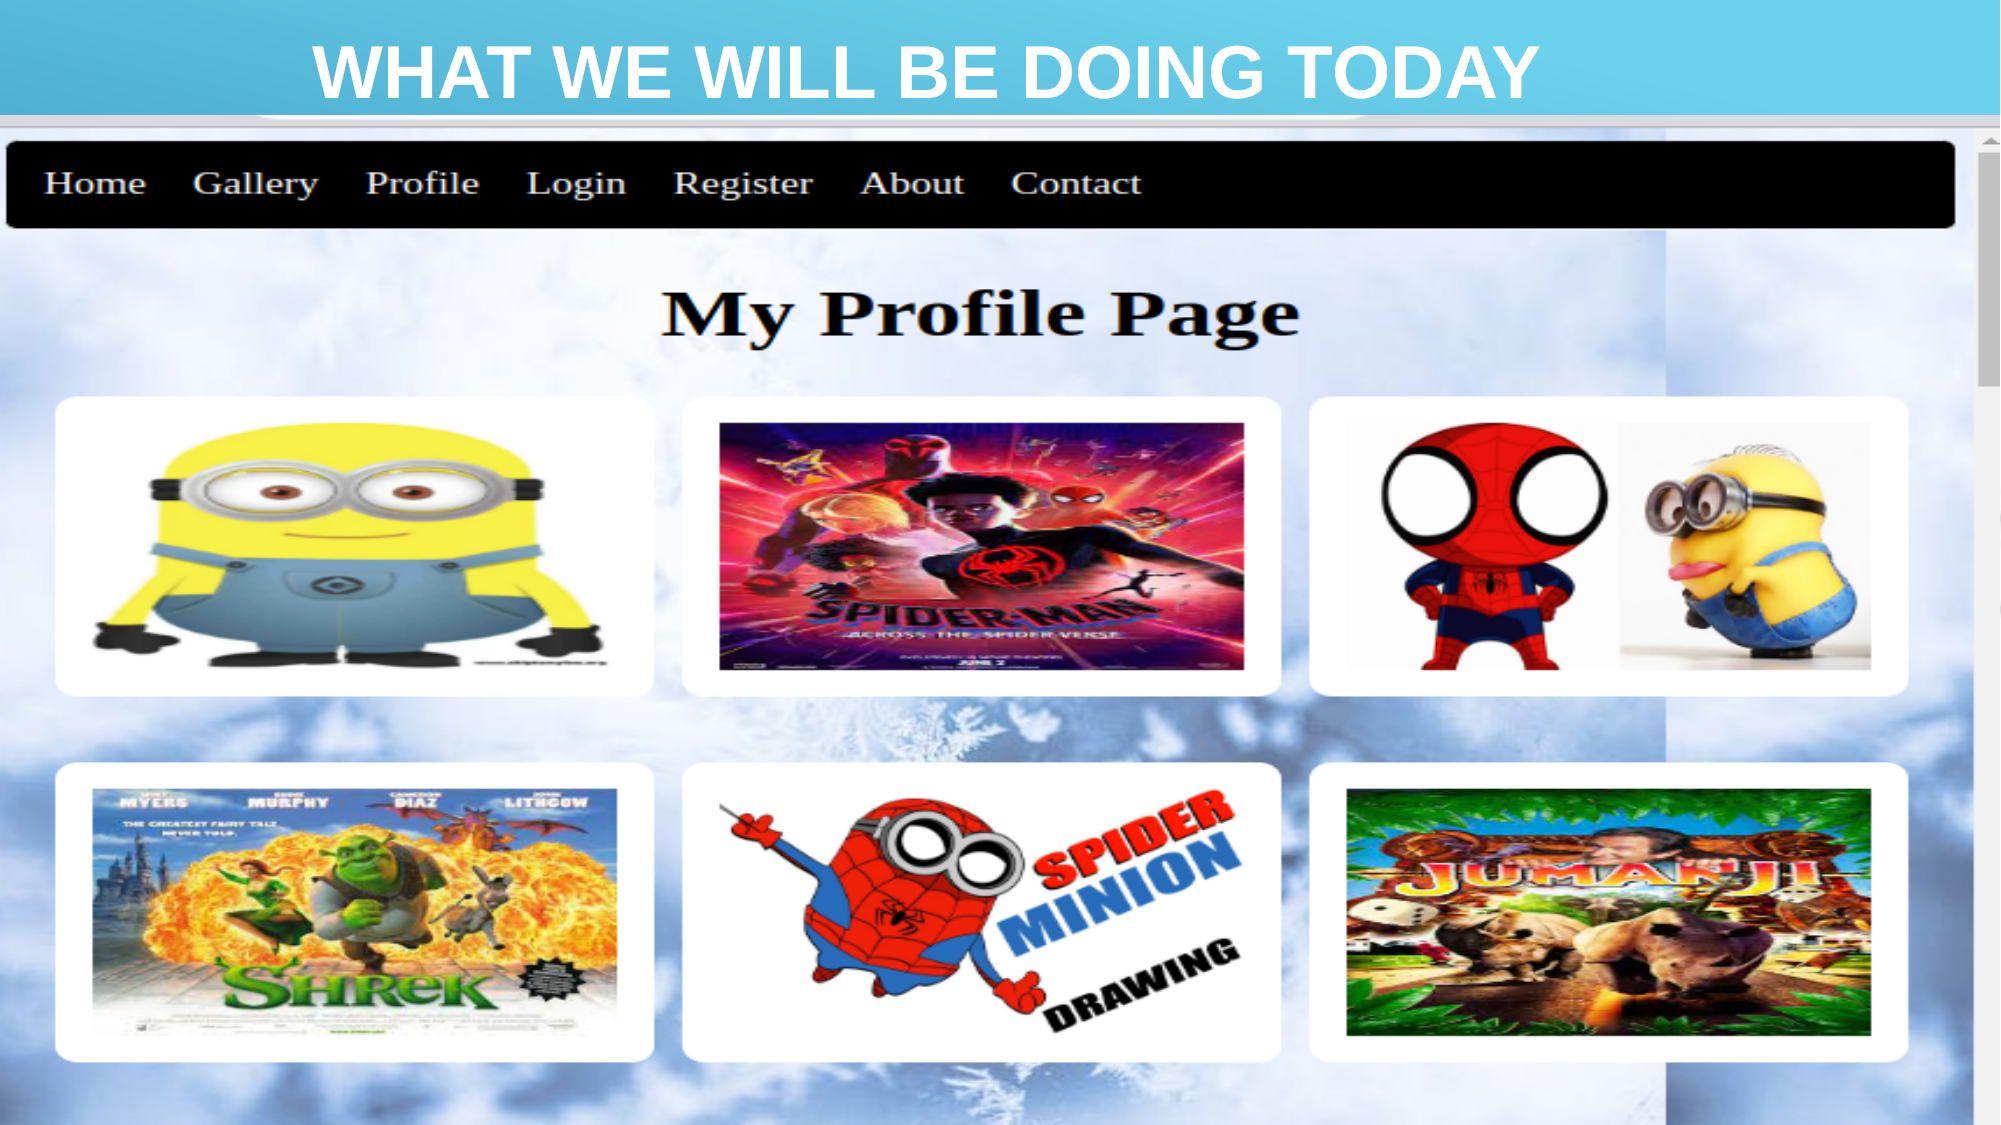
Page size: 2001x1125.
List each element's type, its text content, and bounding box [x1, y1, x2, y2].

picture [0, 114, 2000, 1125]
text_box WHAT WE WILL BE DOING TODAY [298, 16, 1805, 112]
